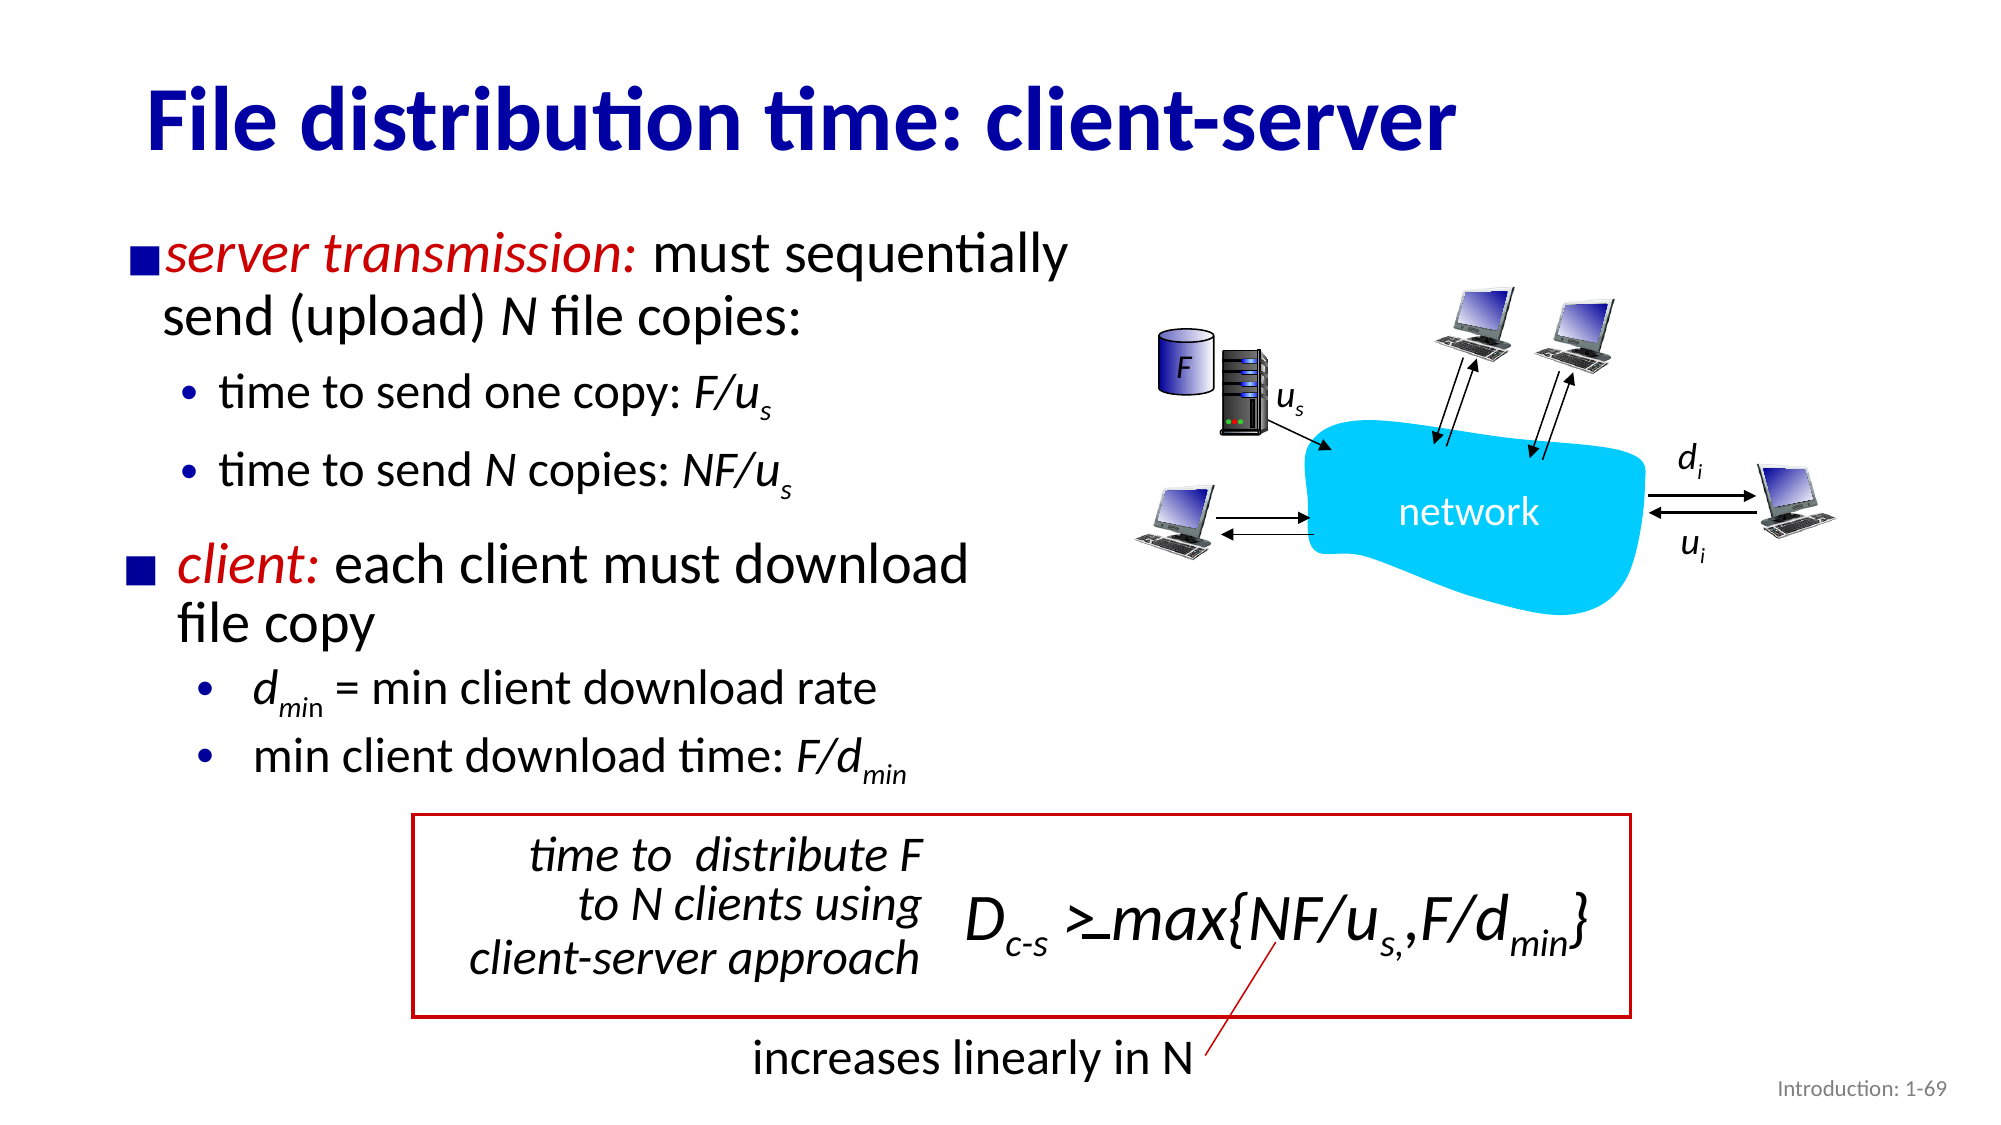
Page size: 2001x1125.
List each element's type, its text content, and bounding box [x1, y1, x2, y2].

title File distribution time: client-server [131, 47, 1856, 195]
slide_number Introduction: 1-69 [1512, 1056, 1963, 1117]
text_box increases linearly in N [737, 1028, 1214, 1092]
text_box Dc-s > max{NF/us,,F/dmin} [934, 866, 1647, 972]
text_box [413, 814, 1631, 1018]
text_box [1114, 283, 1857, 618]
text_box client: each client must download file copy dmin = min client download rate min client download time: F/dmin [106, 528, 1054, 859]
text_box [1204, 941, 1276, 1056]
text_box server transmission: must sequentially send (upload) N file copies: time to send one copy: F/us time to send N copies: NF/us [89, 214, 1090, 546]
